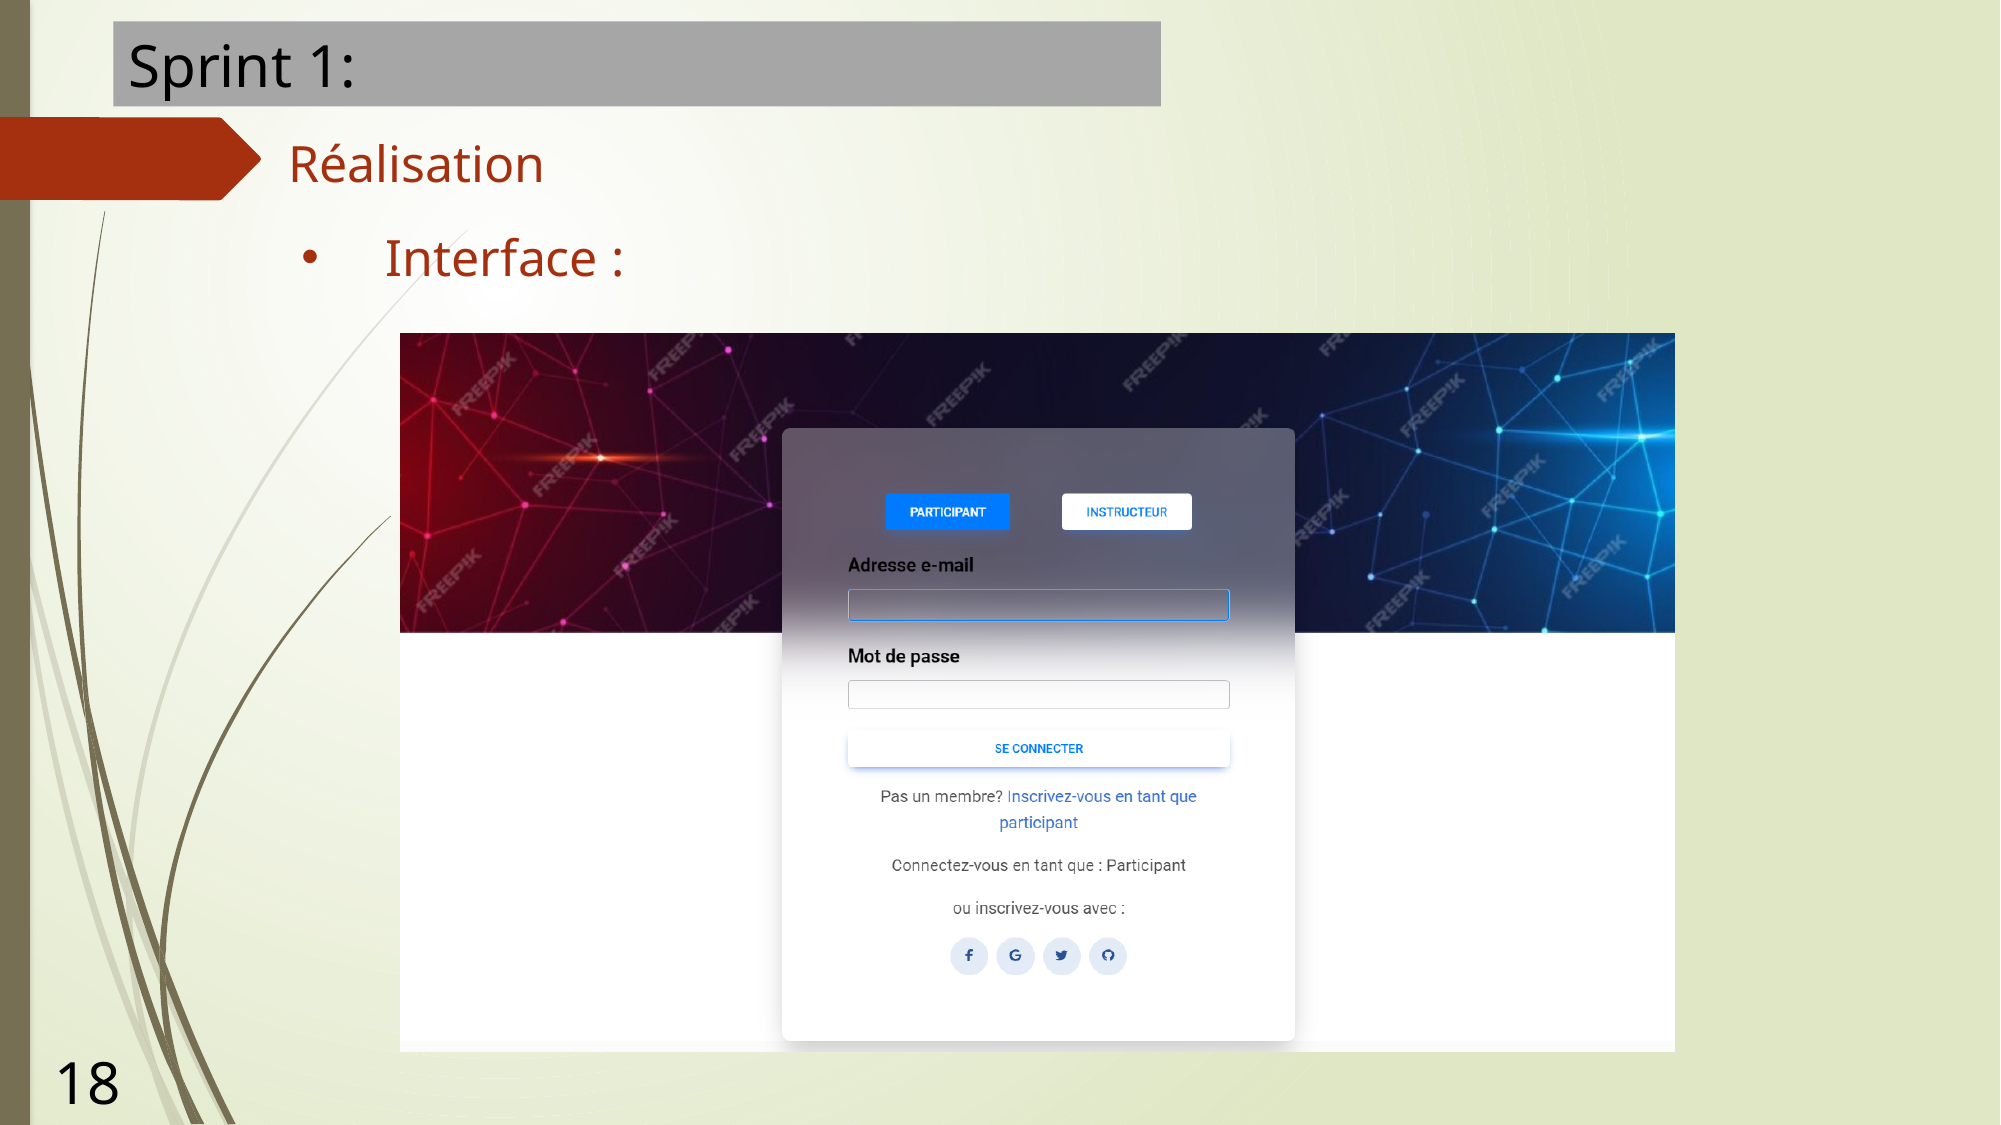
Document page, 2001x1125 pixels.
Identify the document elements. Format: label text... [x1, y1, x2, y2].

footer 1 [424, 1060, 1675, 1067]
picture [399, 332, 1675, 1053]
text_box 18 [0, 1038, 176, 1124]
text_box Sprint 1: [113, 21, 1161, 107]
text_box Interface : [286, 219, 1813, 294]
text_box Réalisation [273, 125, 1800, 201]
